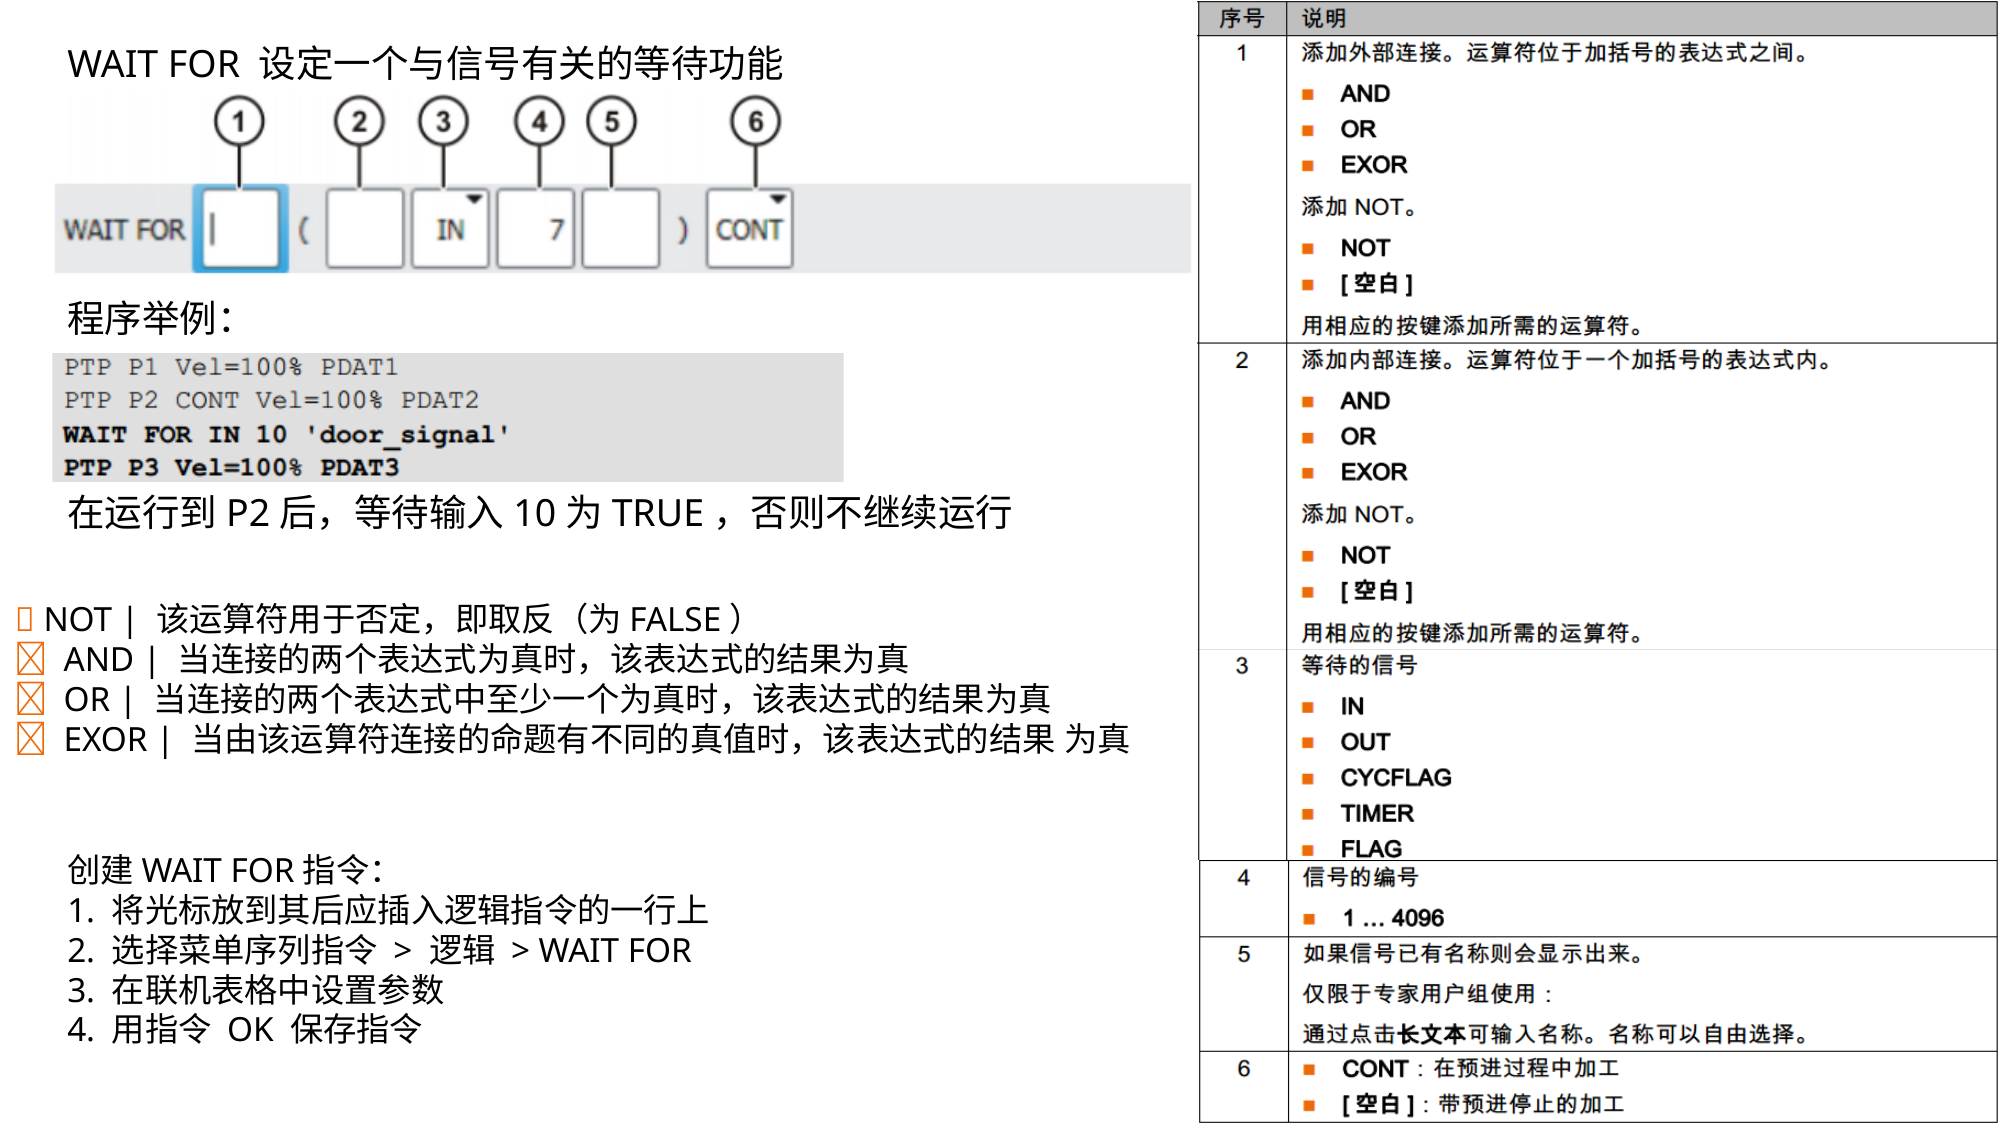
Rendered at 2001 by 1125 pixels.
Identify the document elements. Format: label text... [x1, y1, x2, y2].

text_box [1196, 0, 2000, 1125]
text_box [52, 287, 1157, 542]
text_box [52, 32, 1197, 278]
text_box  NOT | 该运算符用于否定，即取反（为FALSE）  AND | 当连接的两个表达式为真时，该表达式的结果为真  OR | 当连接的两个表达式中至少一个为真时，该表达式的结果为真  EXOR | 当由该运算符连接的命题有不同的真值时，该表达式的结果 为真 [0, 591, 1196, 766]
text_box 创建WAIT FOR指令： 1. 将光标放到其后应插入逻辑指令的一行上 2. 选择菜单序列指令 > 逻辑 > WAIT FOR 3. 在联机表格中设置参数 4. 用指令 OK 保存指令 [52, 841, 1053, 1056]
